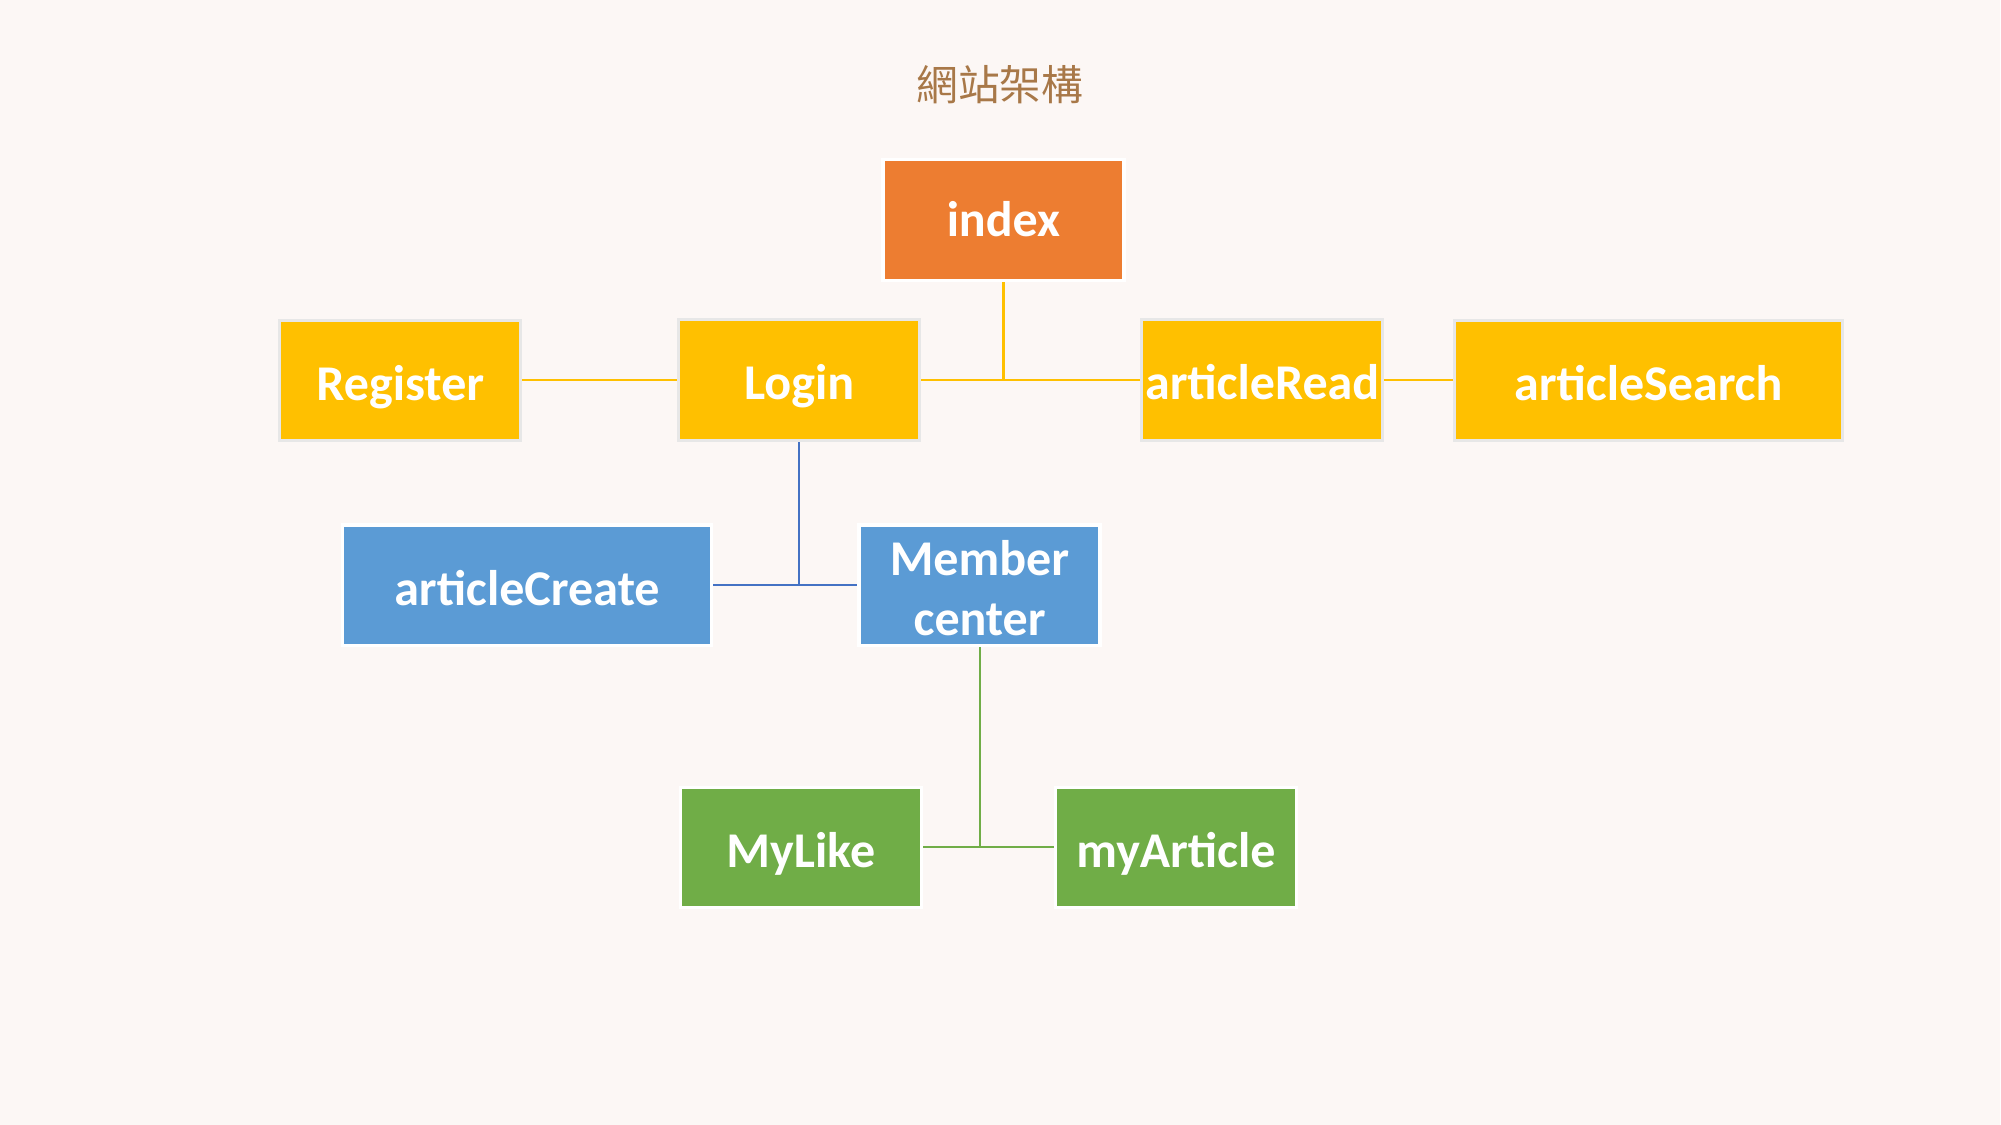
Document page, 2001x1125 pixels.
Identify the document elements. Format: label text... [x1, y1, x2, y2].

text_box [279, 159, 1843, 965]
text_box 網站架構 [901, 51, 1099, 117]
